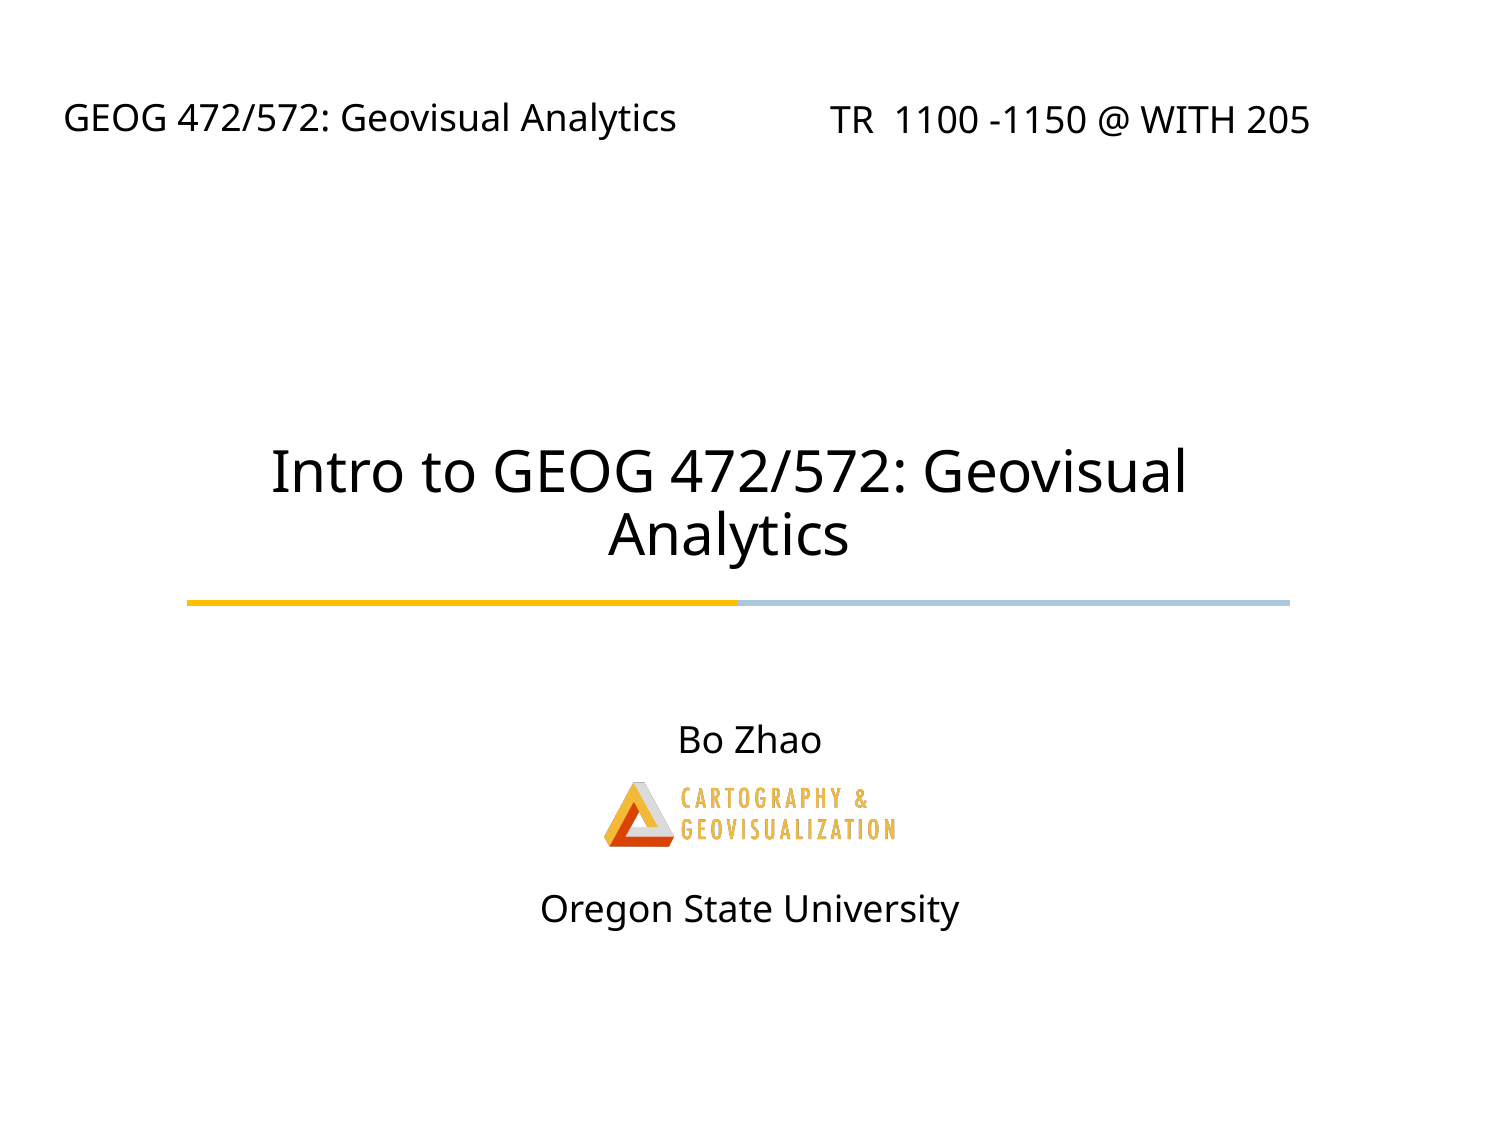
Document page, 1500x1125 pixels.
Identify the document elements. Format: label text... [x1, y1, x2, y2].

subtitle Bo Zhao Oregon State University [187, 714, 1313, 941]
text_box GEOG 472/572: Geovisual Analytics [48, 86, 693, 147]
text_box TR 1100 -1150 @ WITH 205 [815, 85, 1326, 149]
picture [602, 782, 898, 847]
title Intro to GEOG 472/572: Geovisual Analytics [147, 184, 1313, 576]
